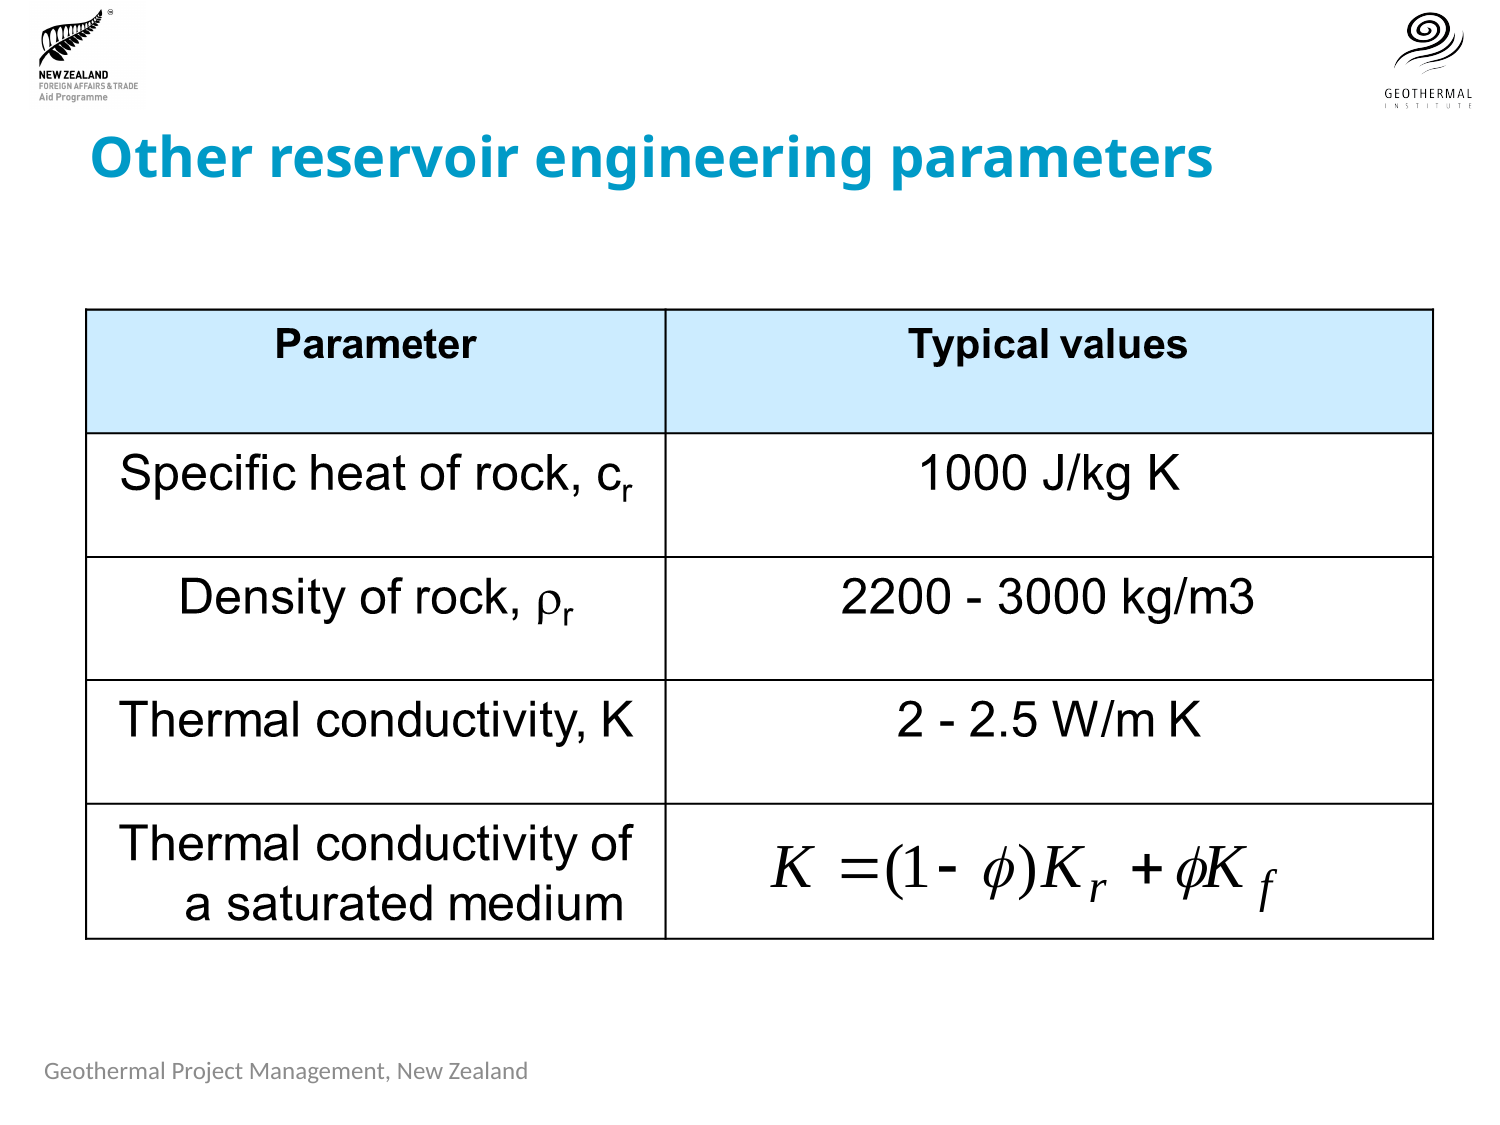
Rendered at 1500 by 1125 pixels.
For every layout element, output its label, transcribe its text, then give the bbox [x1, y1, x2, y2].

picture [1377, 5, 1480, 110]
picture [29, 1, 146, 110]
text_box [759, 824, 1292, 924]
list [84, 305, 1435, 963]
title Other reservoir engineering parameters [75, 113, 1425, 244]
